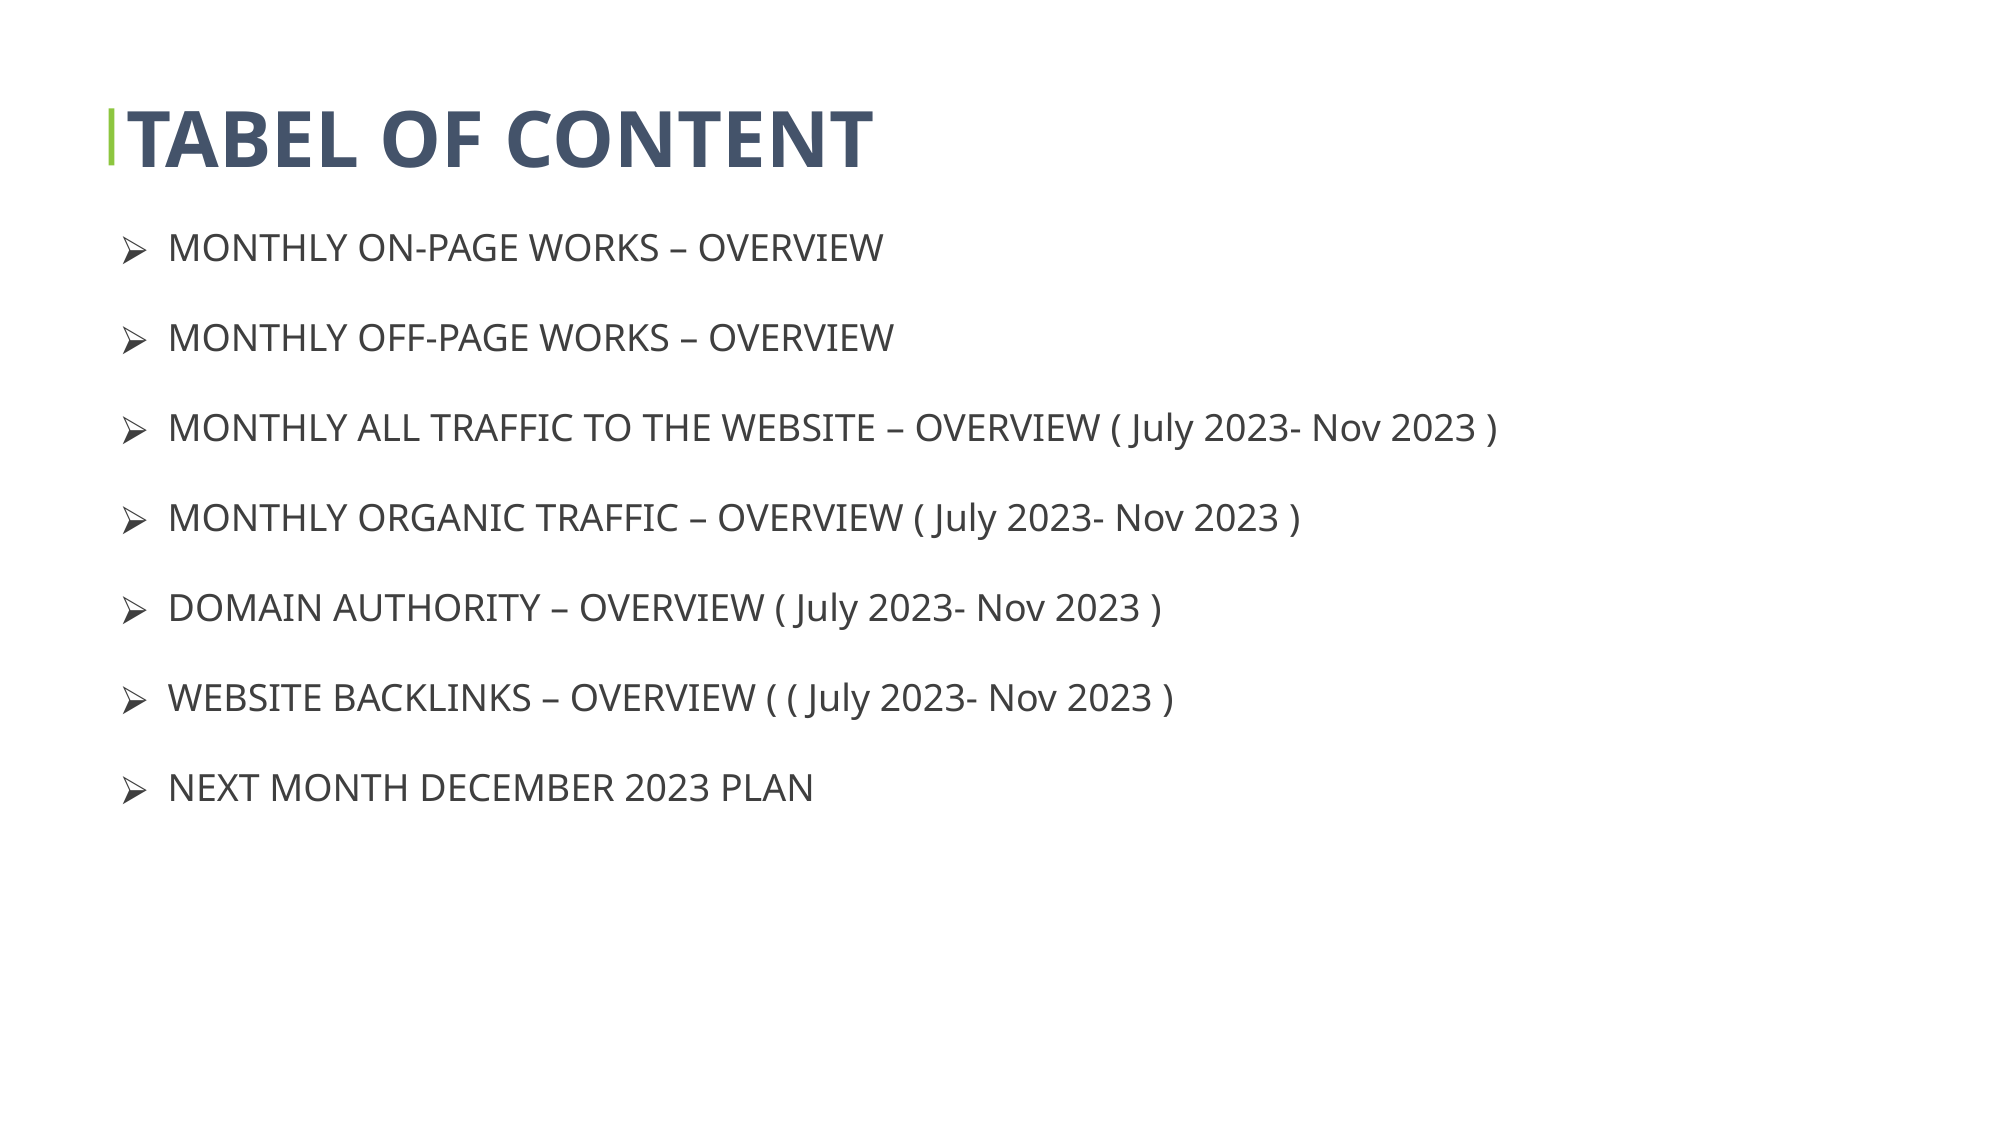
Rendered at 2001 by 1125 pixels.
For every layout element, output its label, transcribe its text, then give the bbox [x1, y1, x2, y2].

title TABEL OF CONTENT [111, 86, 1883, 198]
text_box MONTHLY ON-PAGE WORKS – OVERVIEW MONTHLY OFF-PAGE WORKS – OVERVIEW MONTHLY ALL TRAFFIC TO THE WEBSITE – OVERVIEW ( July 2023- Nov 2023 ) MONTHLY ORGANIC TRAFFIC – OVERVIEW ( July 2023- Nov 2023 ) DOMAIN AUTHORITY – OVERVIEW ( July 2023- Nov 2023 ) WEBSITE BACKLINKS – OVERVIEW ( ( July 2023- Nov 2023 ) NEXT MONTH DECEMBER 2023 PLAN [105, 216, 1924, 817]
